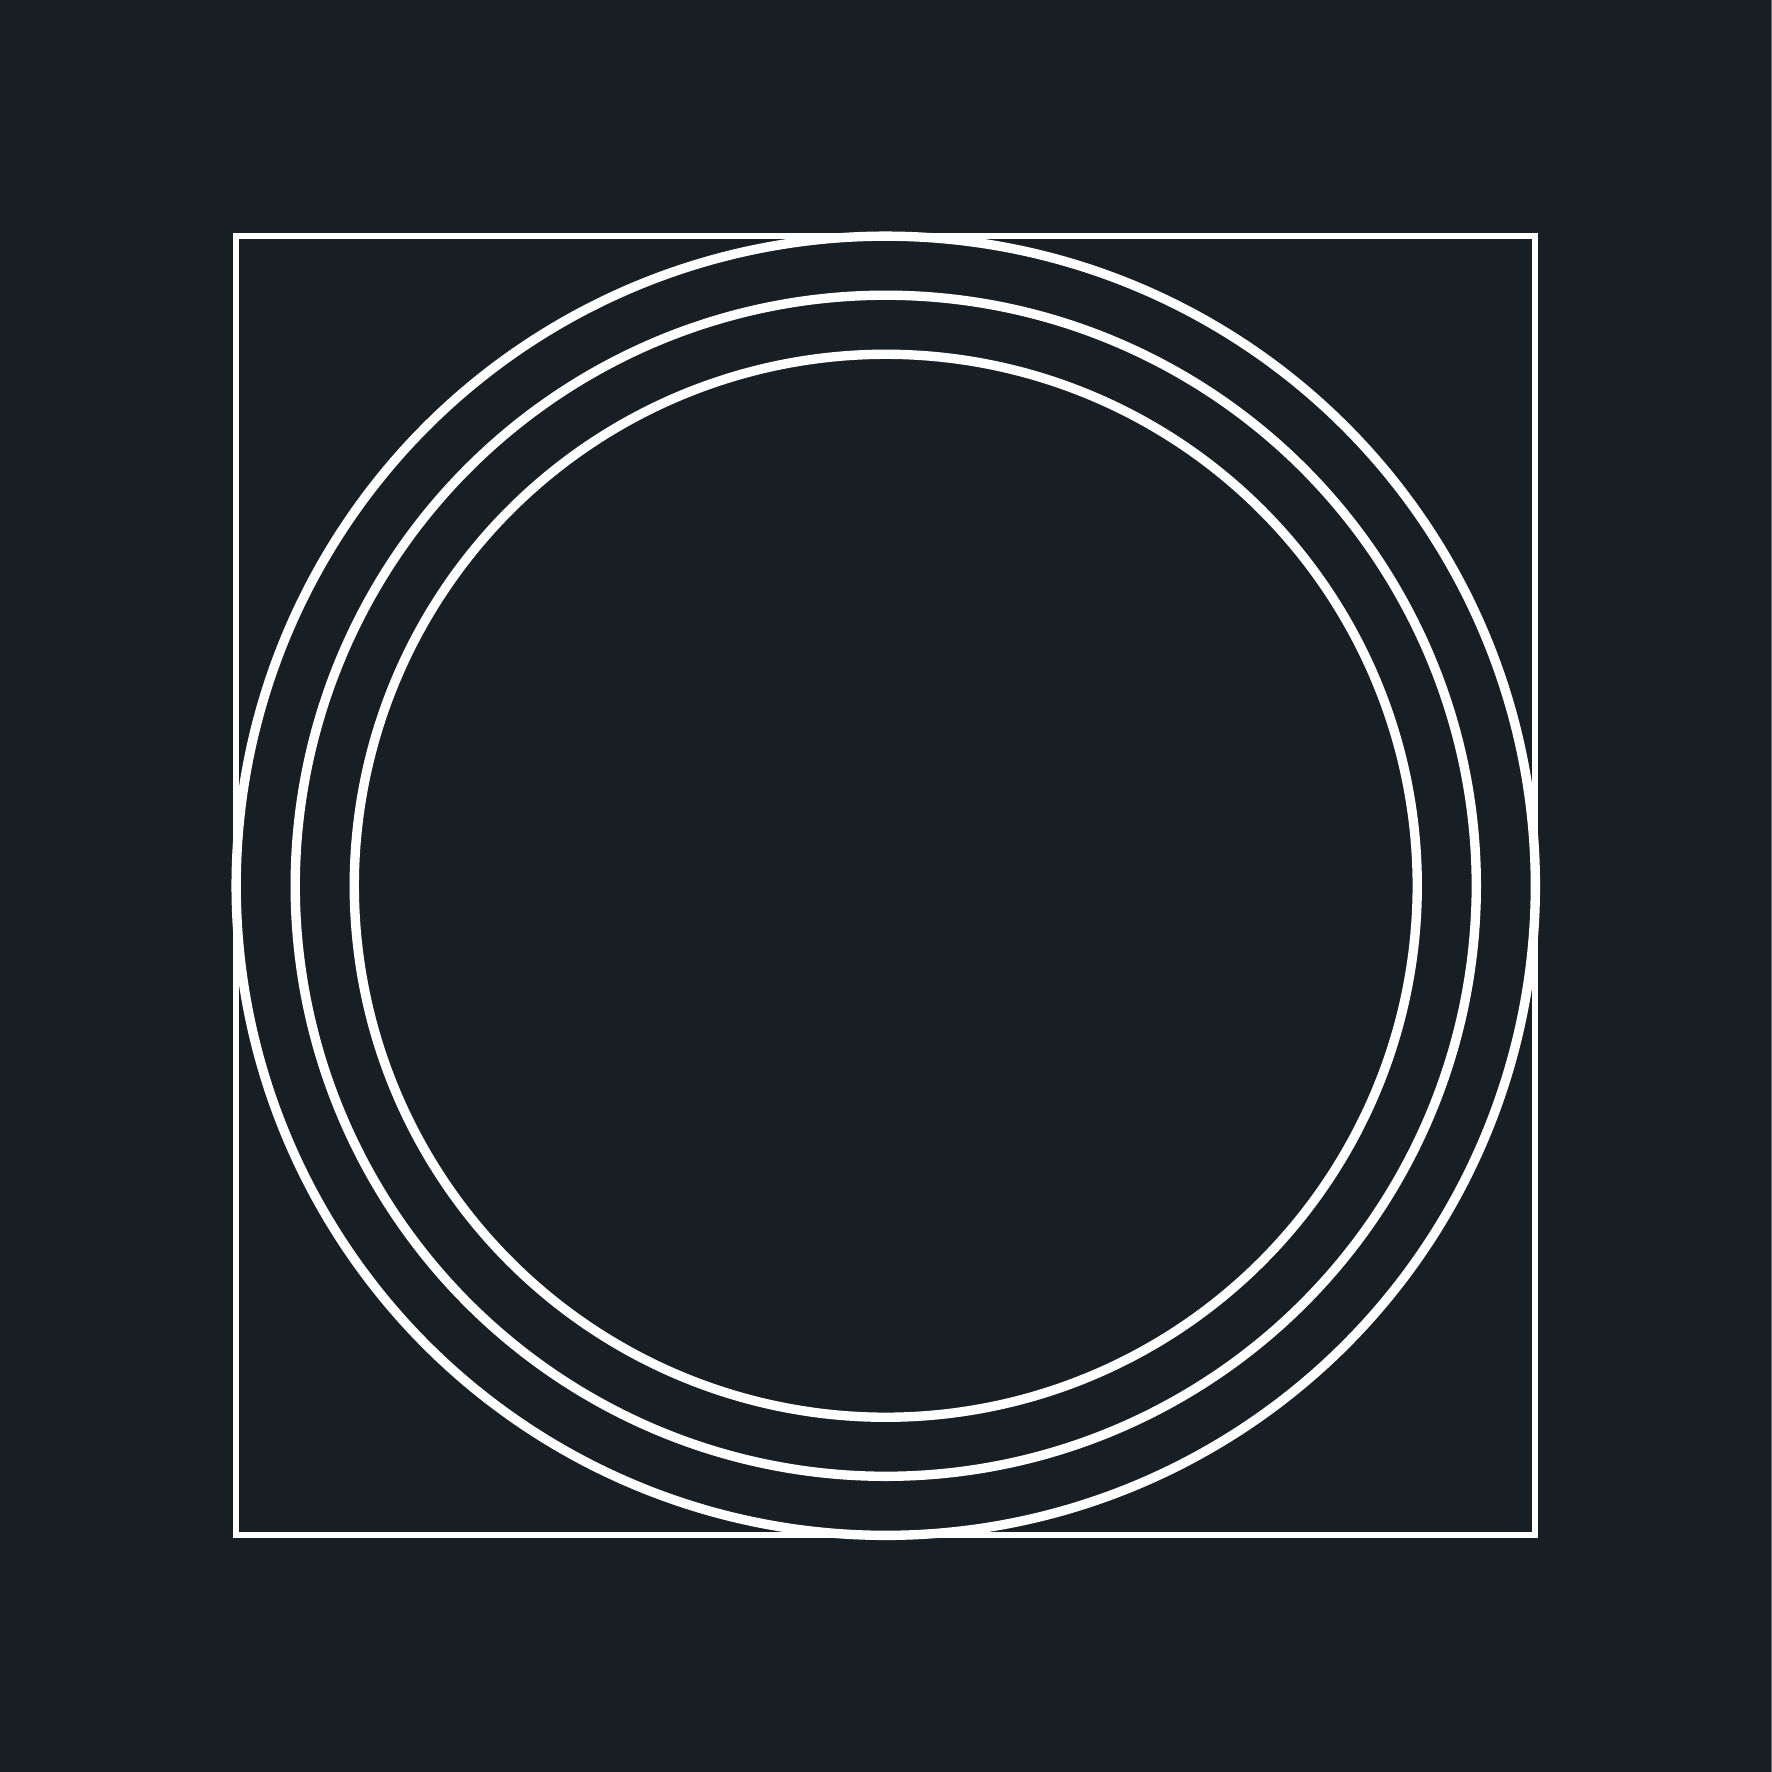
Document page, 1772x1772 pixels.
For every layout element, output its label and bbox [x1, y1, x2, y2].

text_box [235, 235, 1536, 1536]
